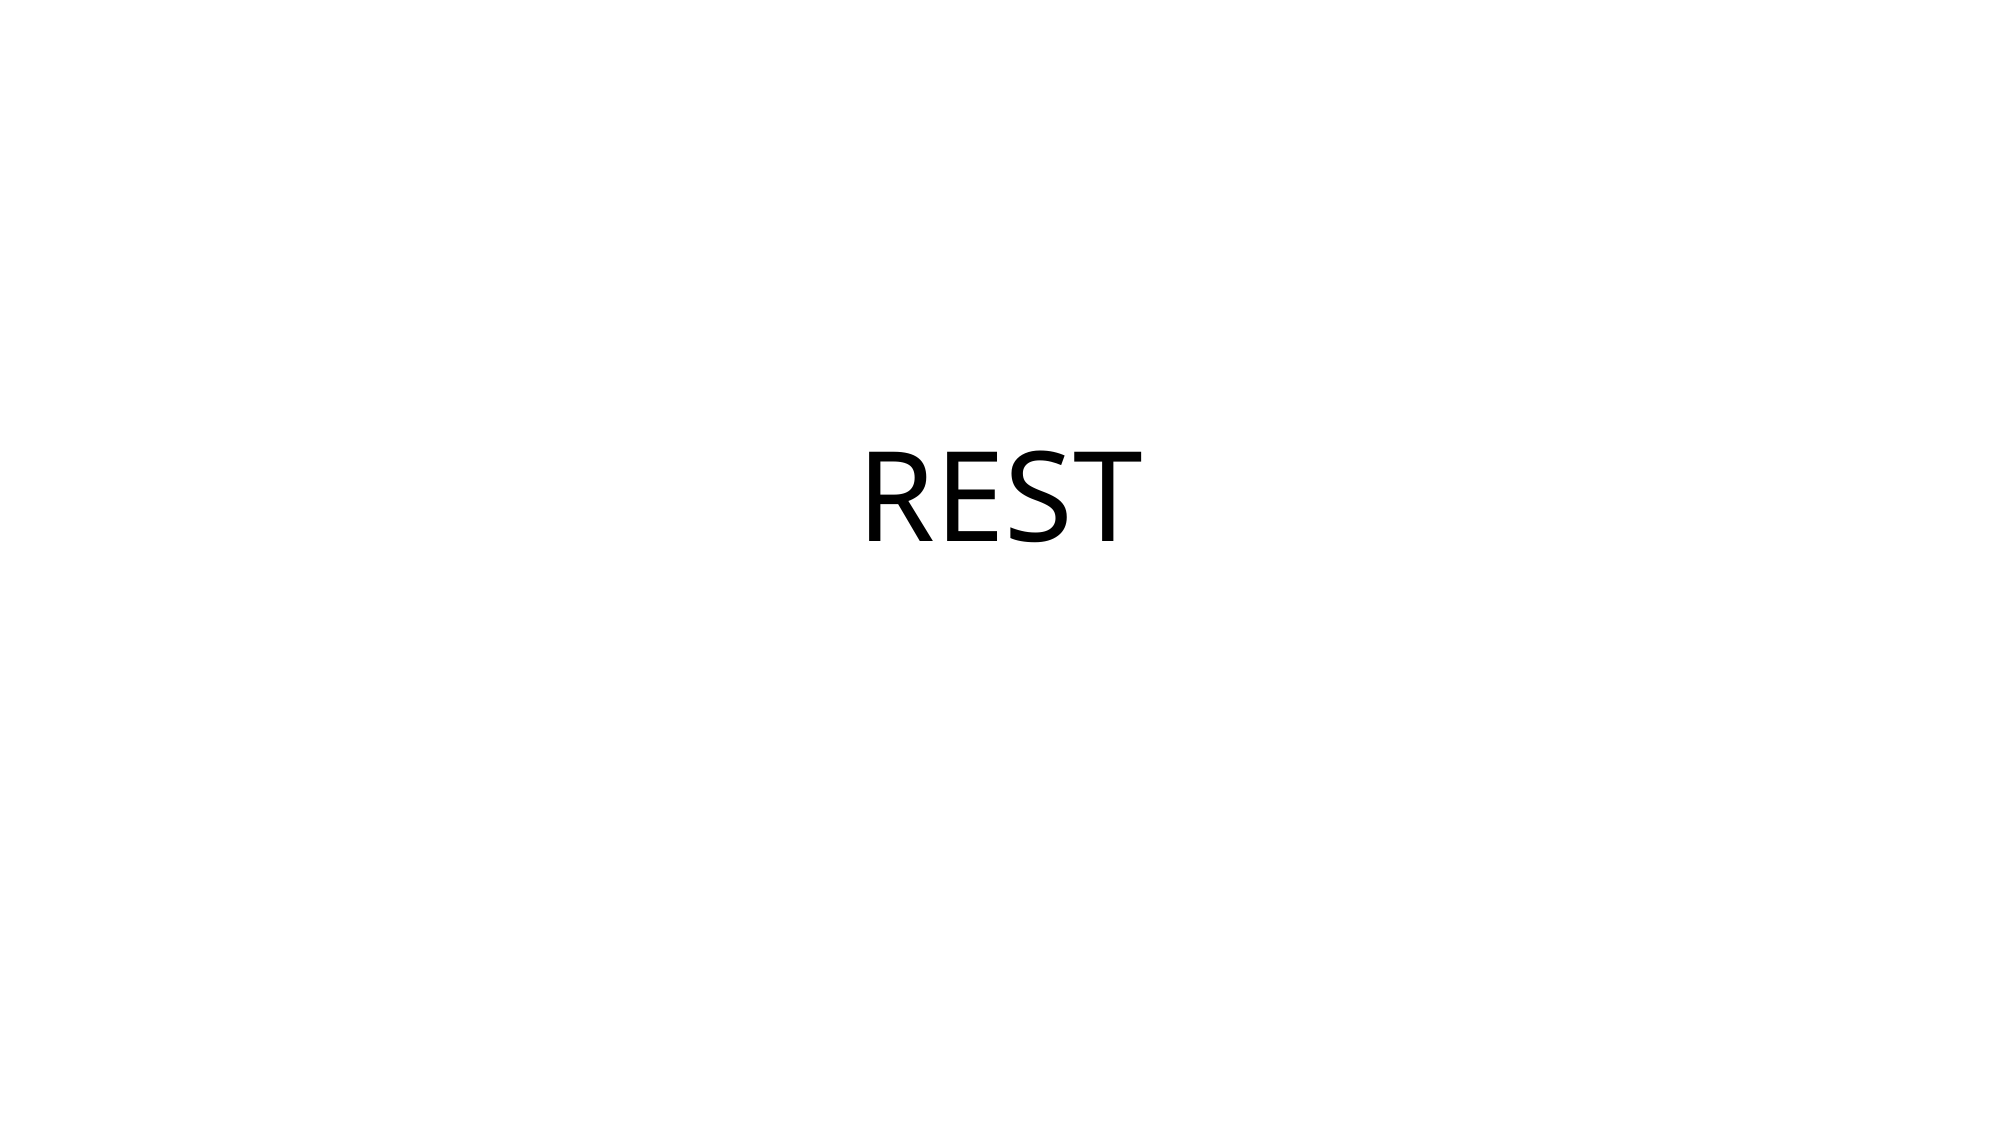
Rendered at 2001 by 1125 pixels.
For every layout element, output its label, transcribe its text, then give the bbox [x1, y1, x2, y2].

title REST [249, 184, 1750, 576]
